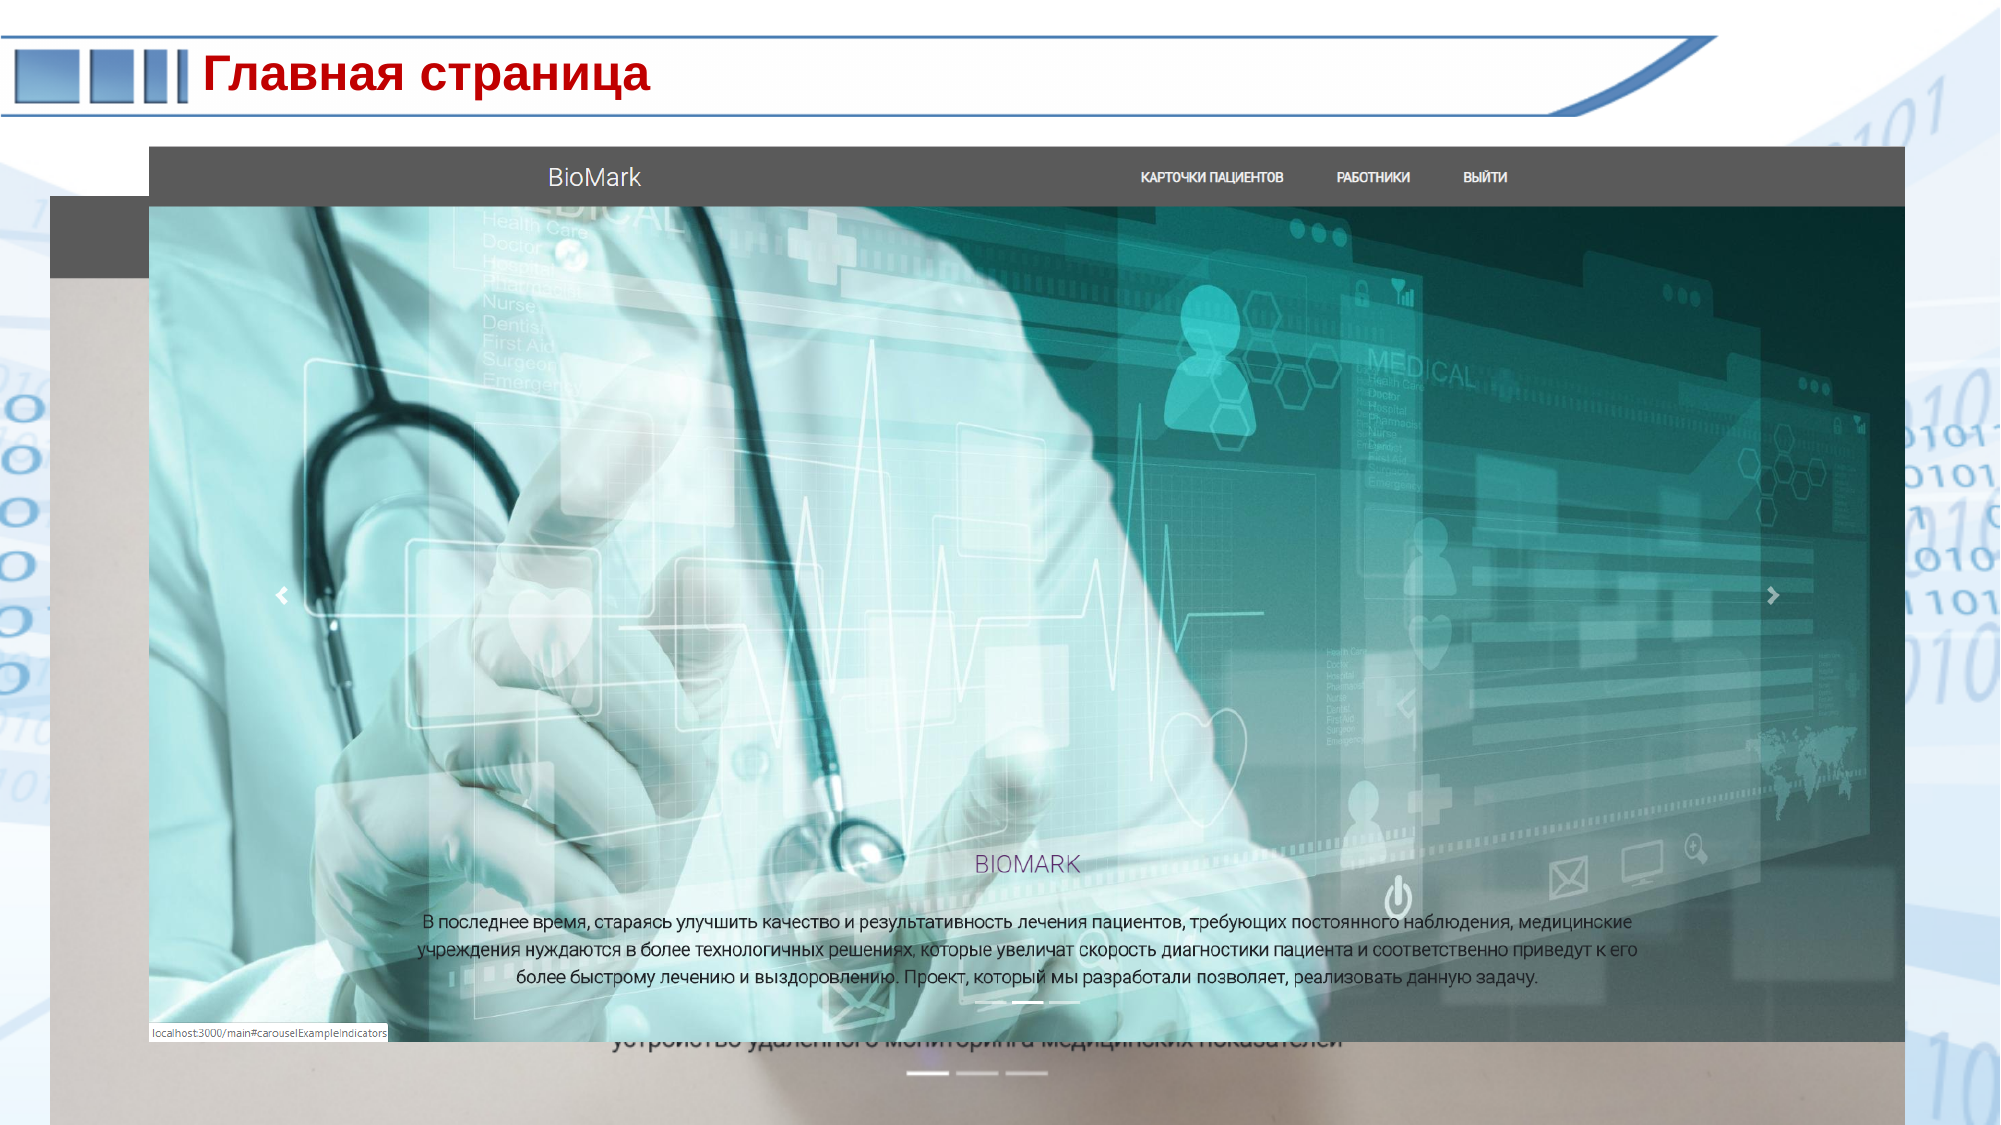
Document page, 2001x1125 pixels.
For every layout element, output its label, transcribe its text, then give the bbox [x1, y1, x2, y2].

title Главная страница [187, 23, 1641, 118]
picture [49, 146, 1905, 1125]
picture [1641, 36, 1718, 117]
picture [2, 36, 187, 117]
